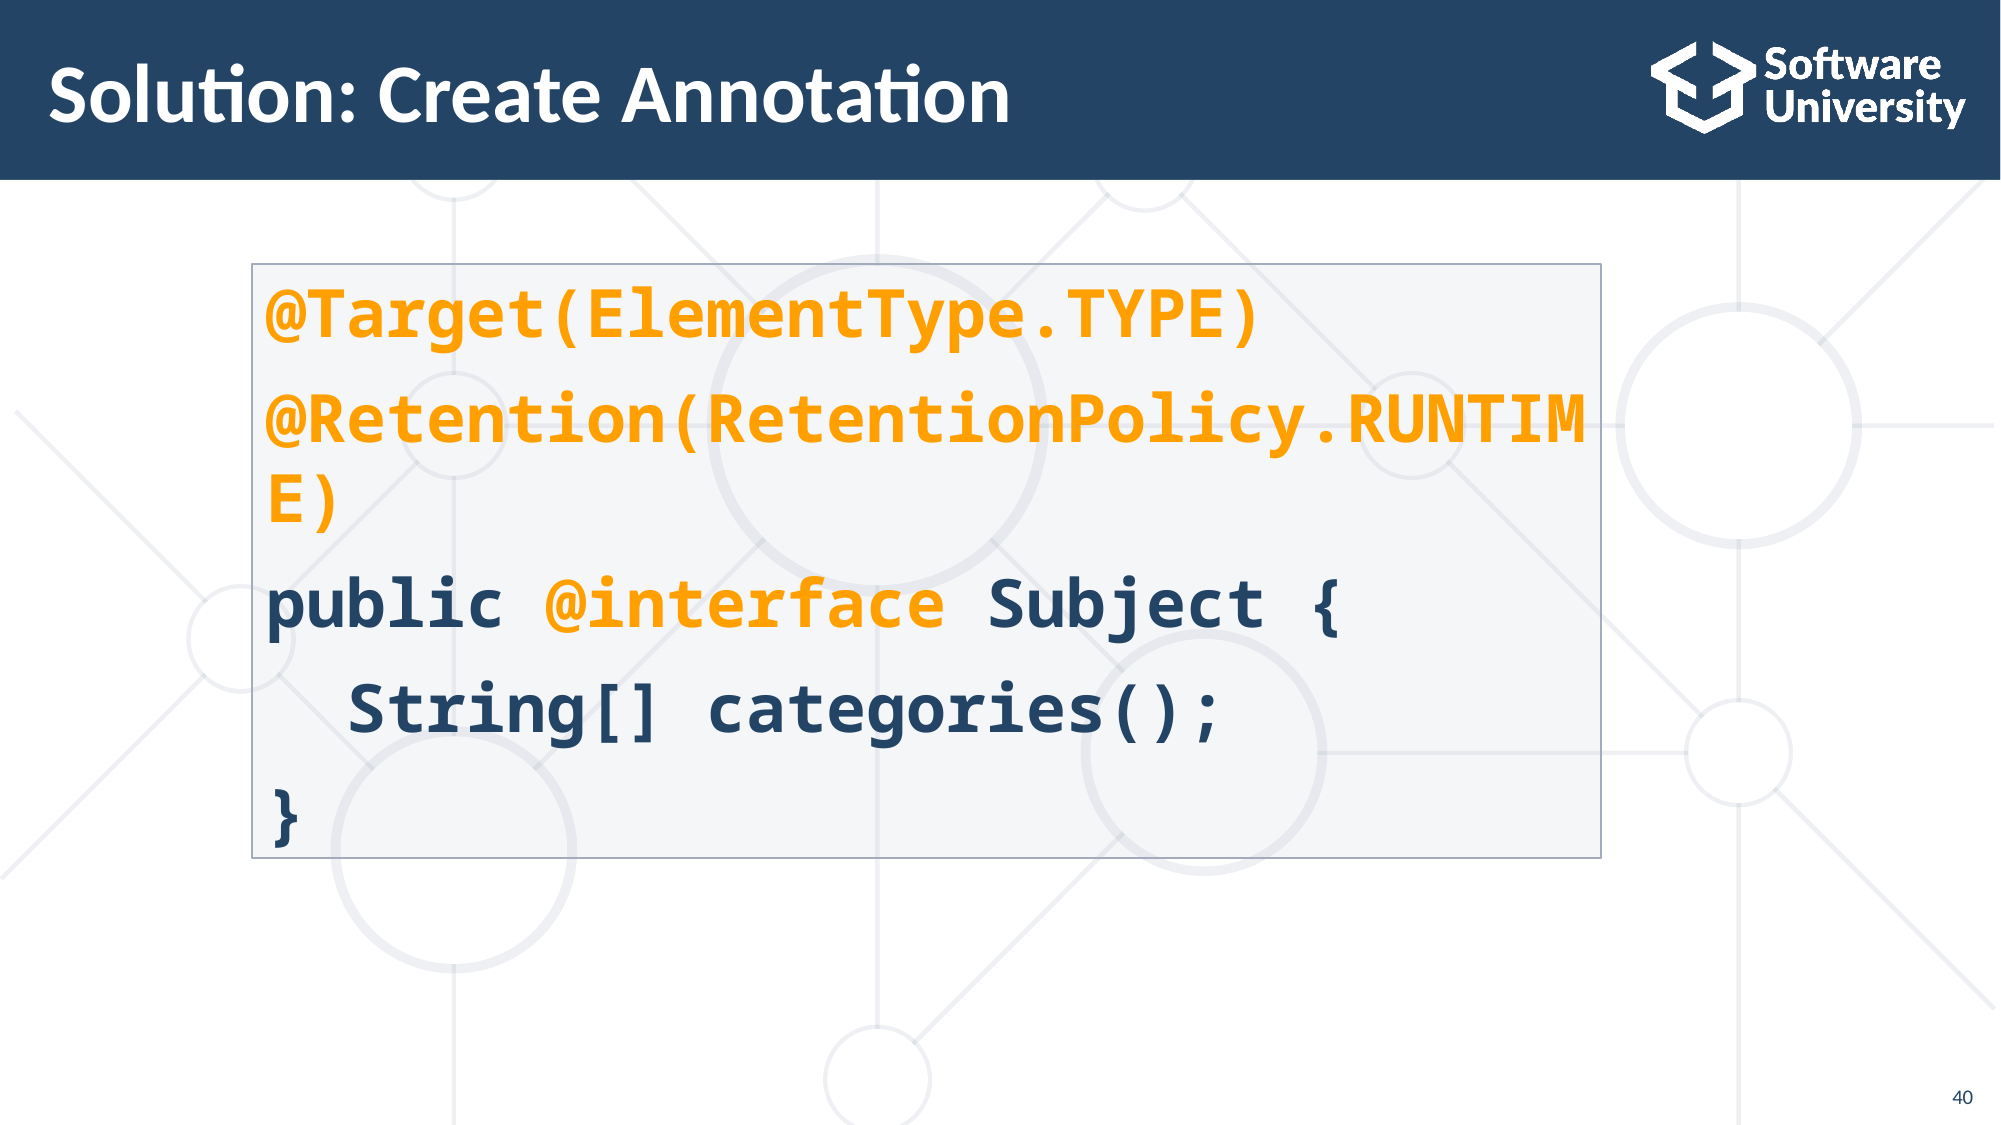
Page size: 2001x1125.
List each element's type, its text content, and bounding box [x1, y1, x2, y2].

picture [1651, 41, 1966, 134]
text_box @Target(ElementType.TYPE) @Retention(RetentionPolicy.RUNTIME) public @interface Subject { String[] categories(); } [251, 263, 1602, 858]
slide_number 40 [1927, 1067, 1989, 1117]
title Solution: Create Annotation [31, 16, 1625, 162]
